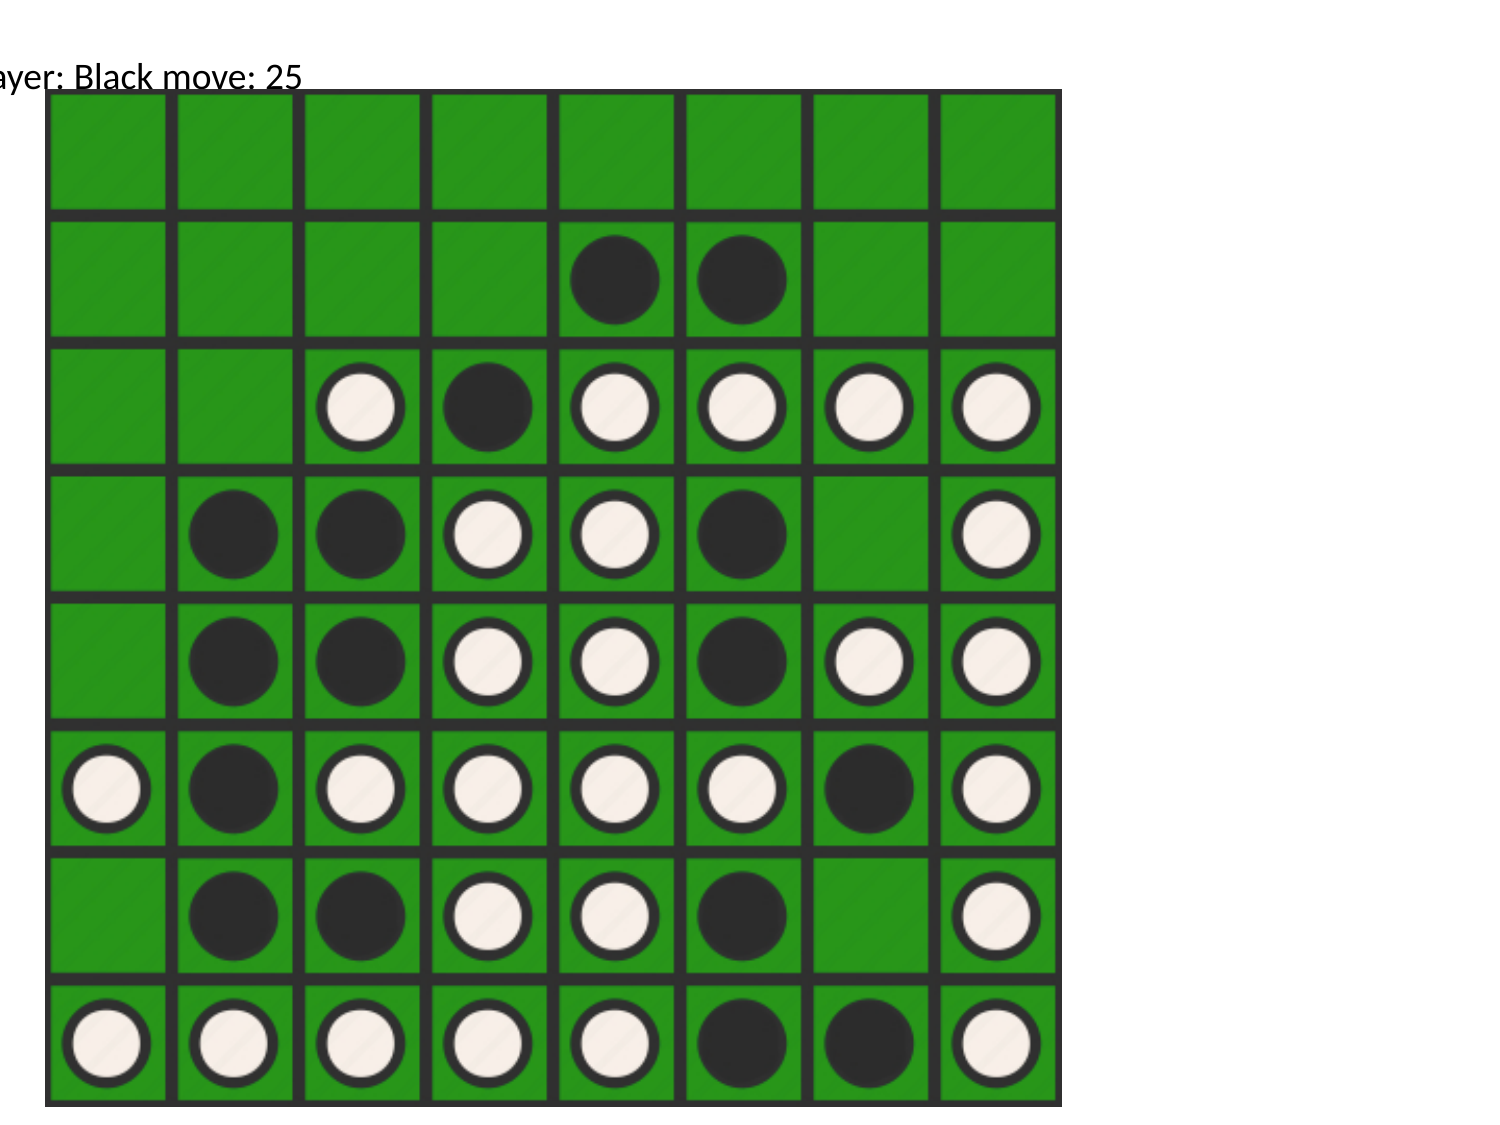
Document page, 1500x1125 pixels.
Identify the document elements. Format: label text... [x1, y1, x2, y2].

picture [44, 89, 1062, 1107]
text_box turn: 39 player: Black move: 25 [0, 44, 319, 105]
